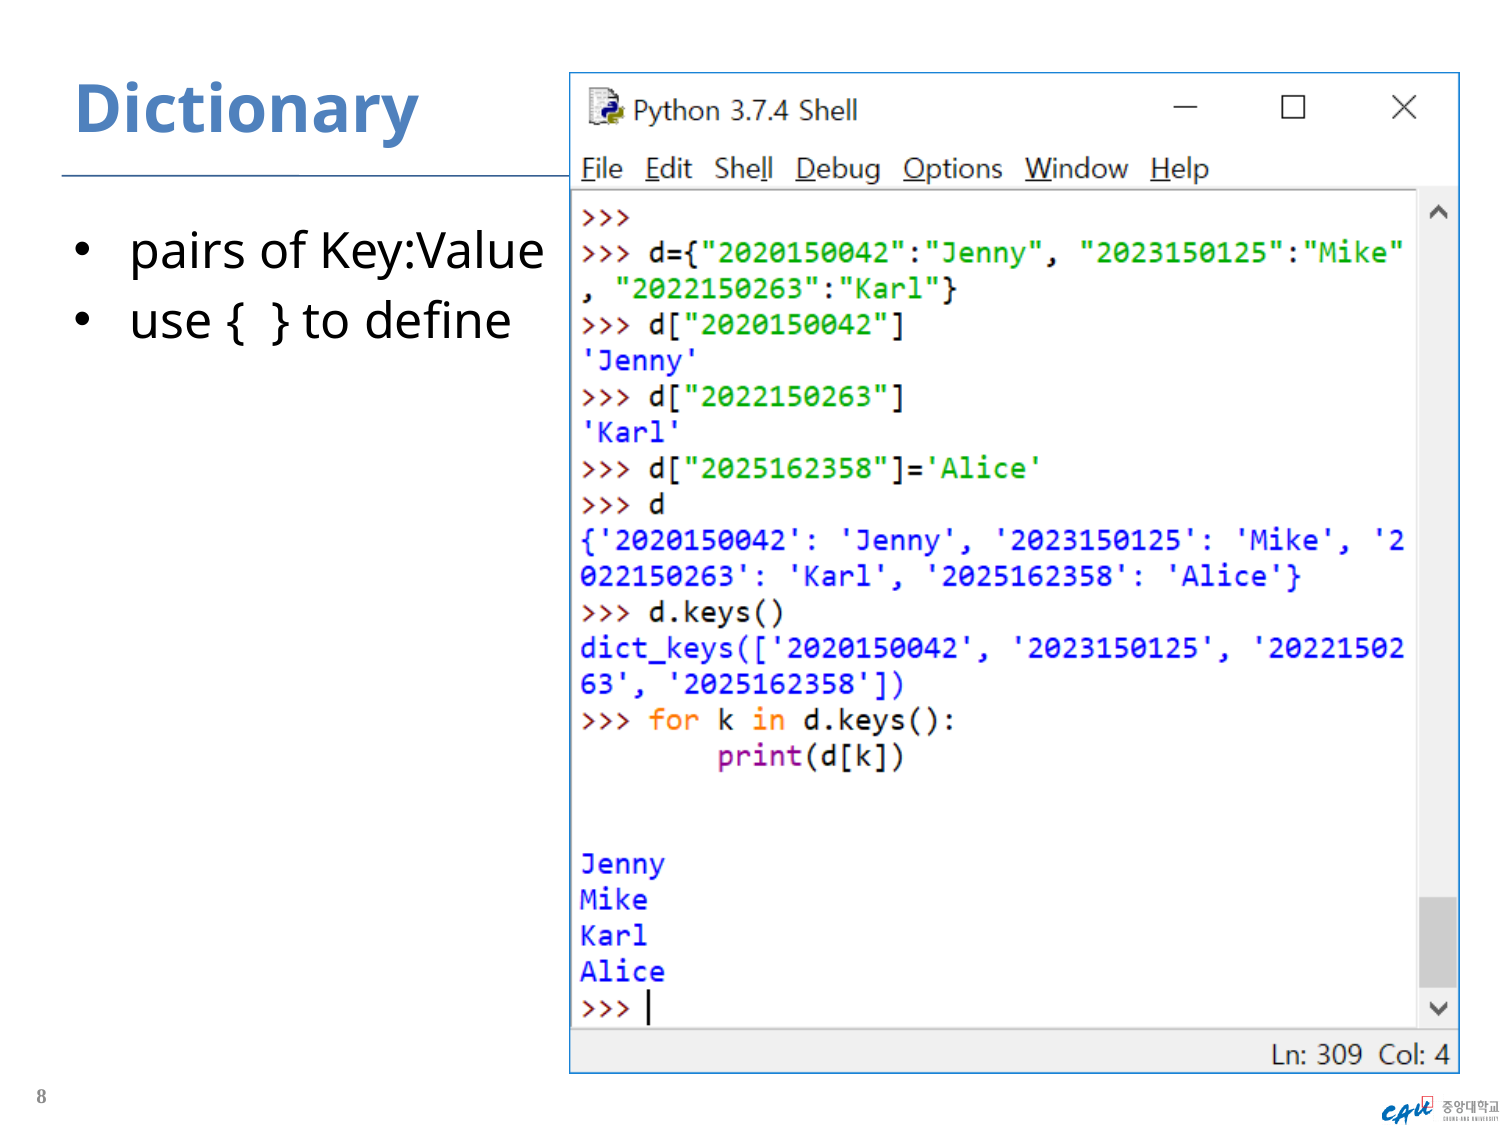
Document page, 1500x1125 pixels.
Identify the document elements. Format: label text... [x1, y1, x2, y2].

picture [1382, 1094, 1500, 1125]
slide_number 8 [0, 1065, 62, 1125]
title Dictionary [58, 46, 1442, 164]
picture [568, 71, 1460, 1075]
list pairs of Key:Value use { } to define [58, 210, 563, 1043]
